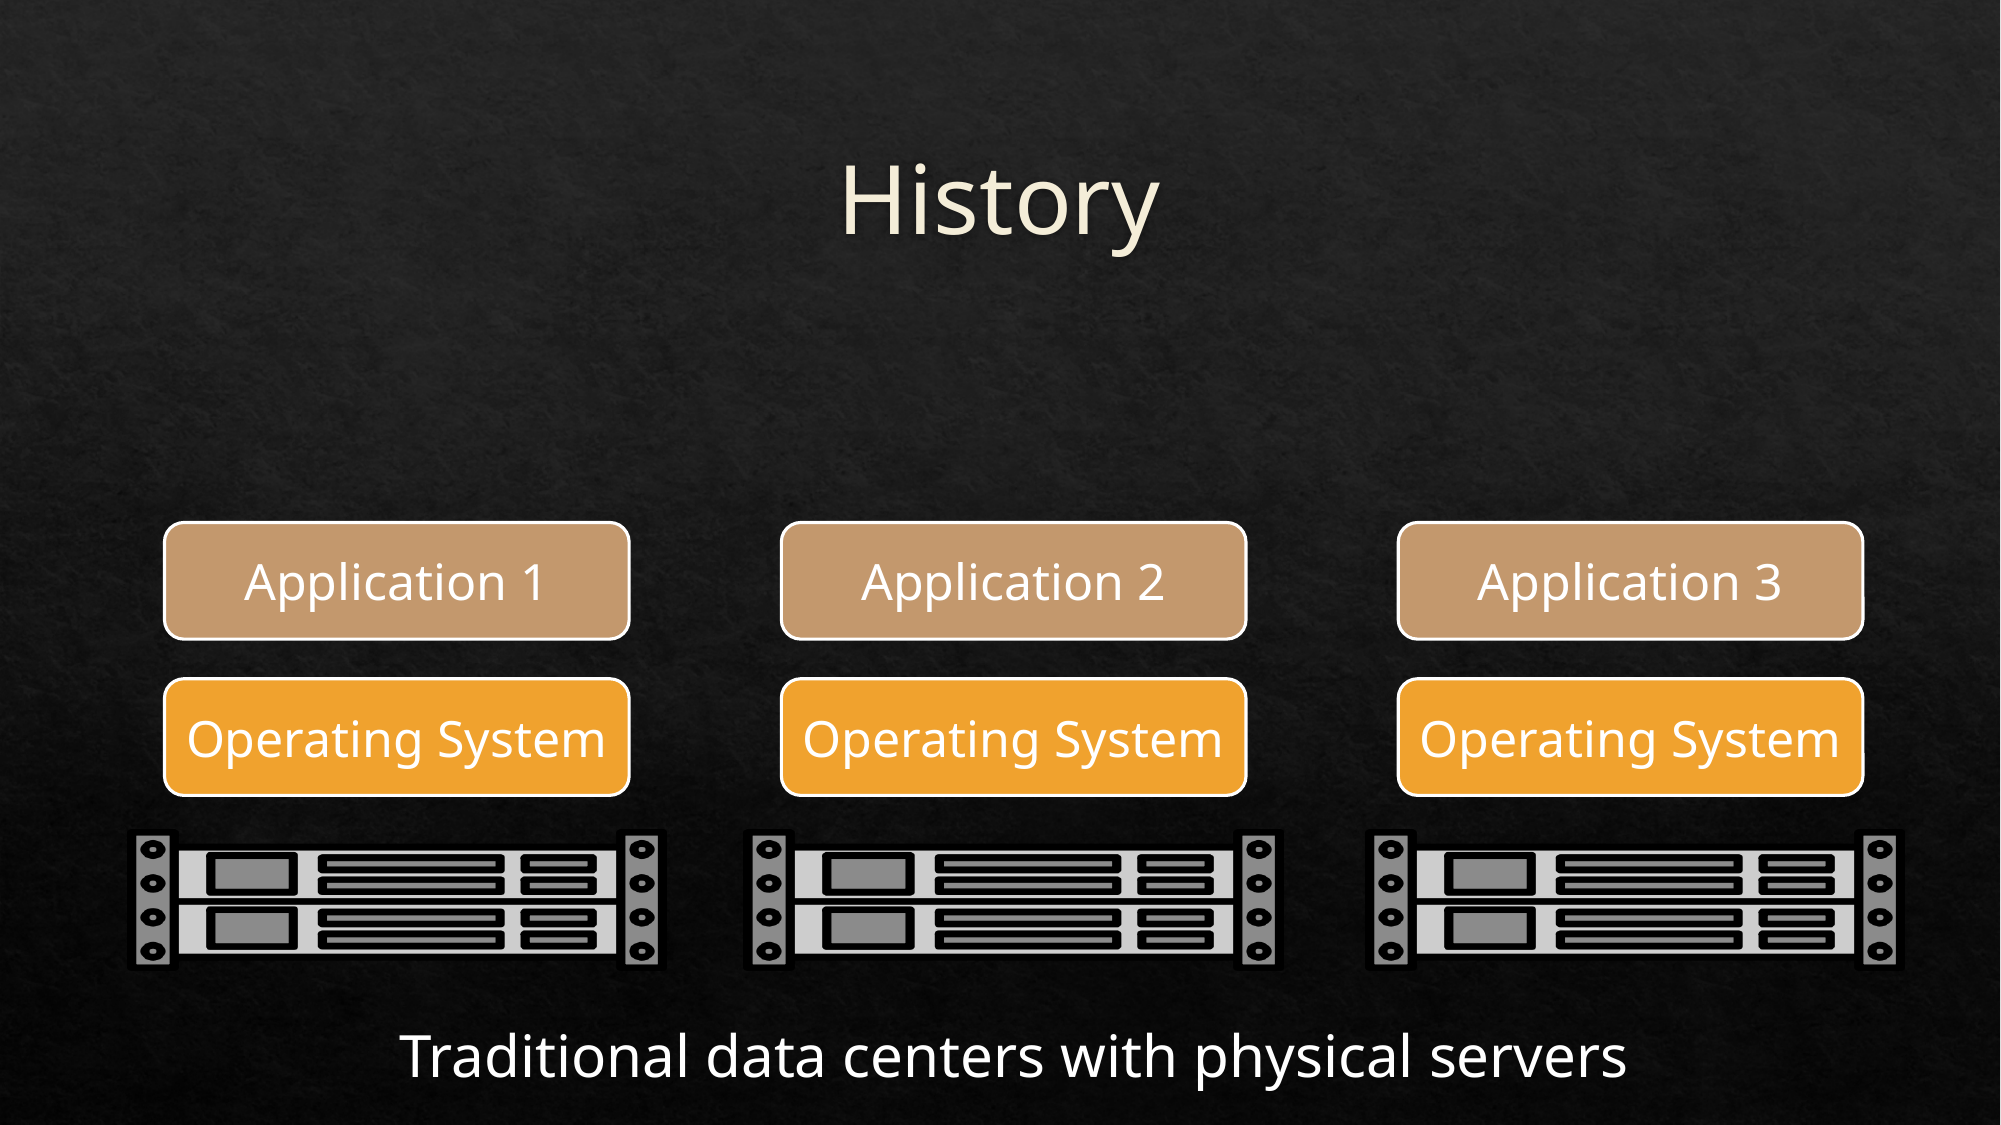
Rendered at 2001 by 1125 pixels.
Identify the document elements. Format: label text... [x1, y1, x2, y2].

text_box Application 2 [780, 521, 1248, 641]
text_box Application 1 [163, 521, 631, 641]
text_box Traditional data centers with physical servers [673, 1011, 735, 1097]
text_box Traditional data centers with physical servers [1290, 1011, 1356, 1097]
picture [1364, 701, 1905, 1098]
text_box Operating System [780, 677, 1248, 697]
picture [743, 701, 1284, 1098]
picture [126, 701, 667, 1098]
title History [149, 99, 1849, 307]
text_box Operating System [163, 677, 631, 697]
text_box Operating System [1397, 677, 1865, 697]
text_box Application 3 [1396, 521, 1865, 641]
